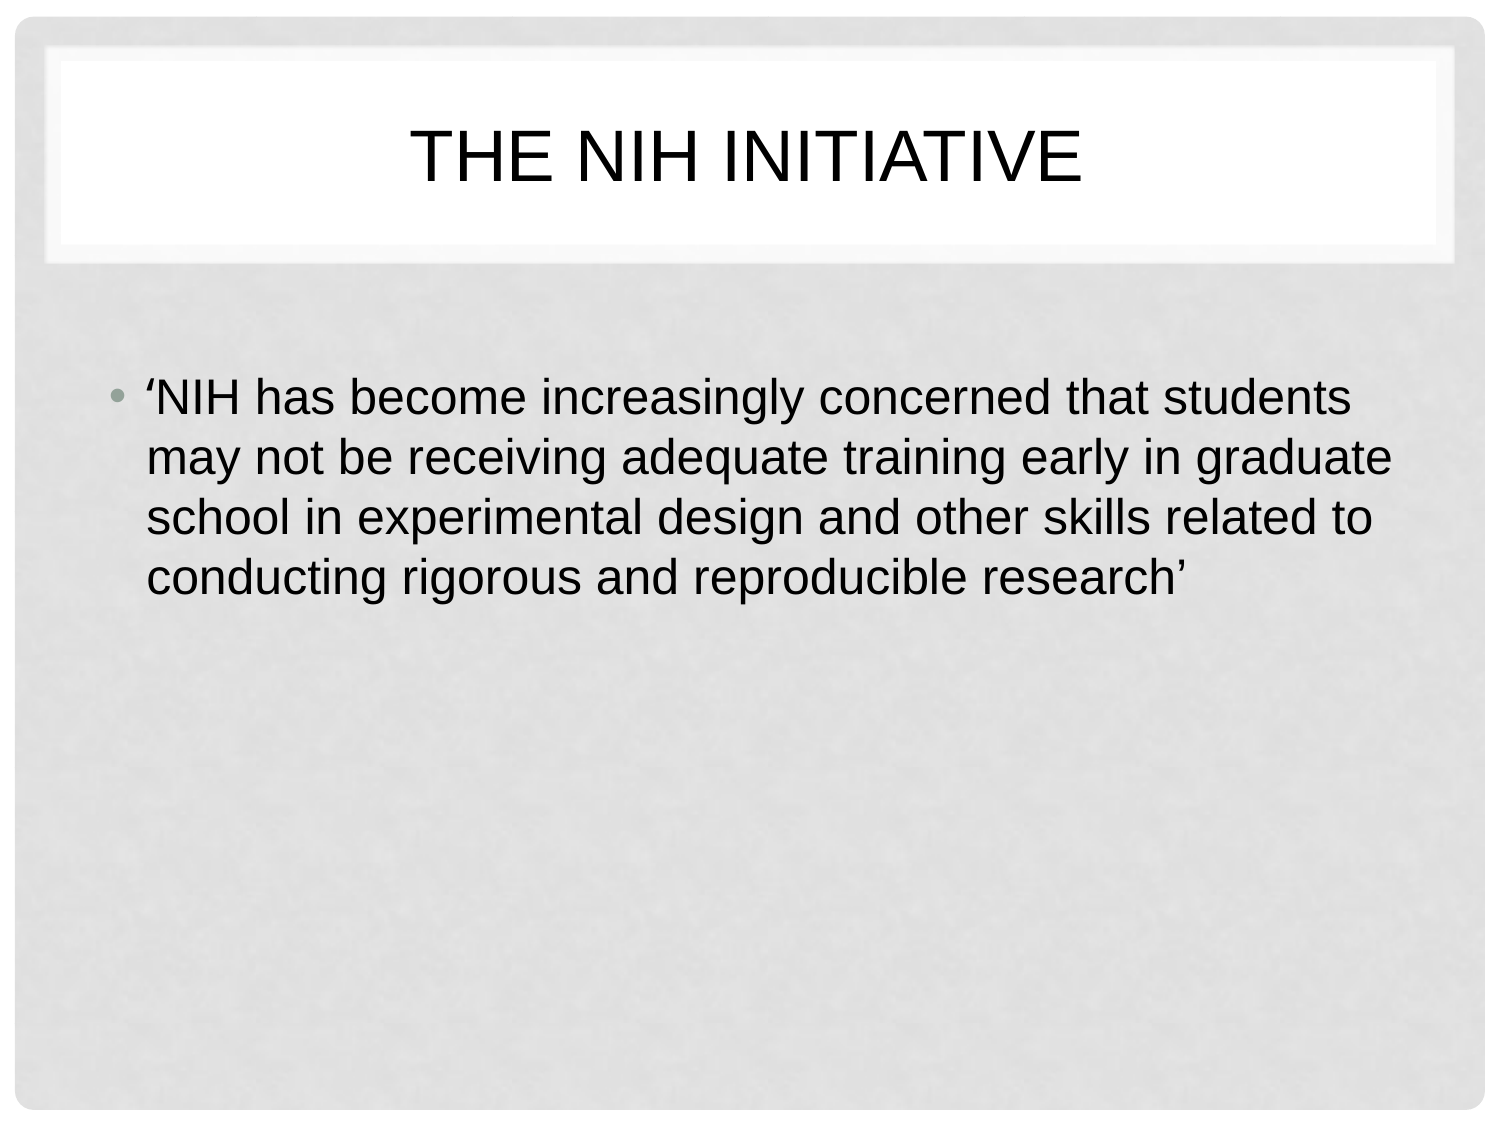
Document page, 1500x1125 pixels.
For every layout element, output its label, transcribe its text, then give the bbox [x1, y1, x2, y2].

list ‘NIH has become increasingly concerned that students may not be receiving adequate training early in graduate school in experimental design and other skills related to conducting rigorous and reproducible research’ [75, 287, 1425, 1005]
title The nih initiative [69, 66, 1425, 238]
